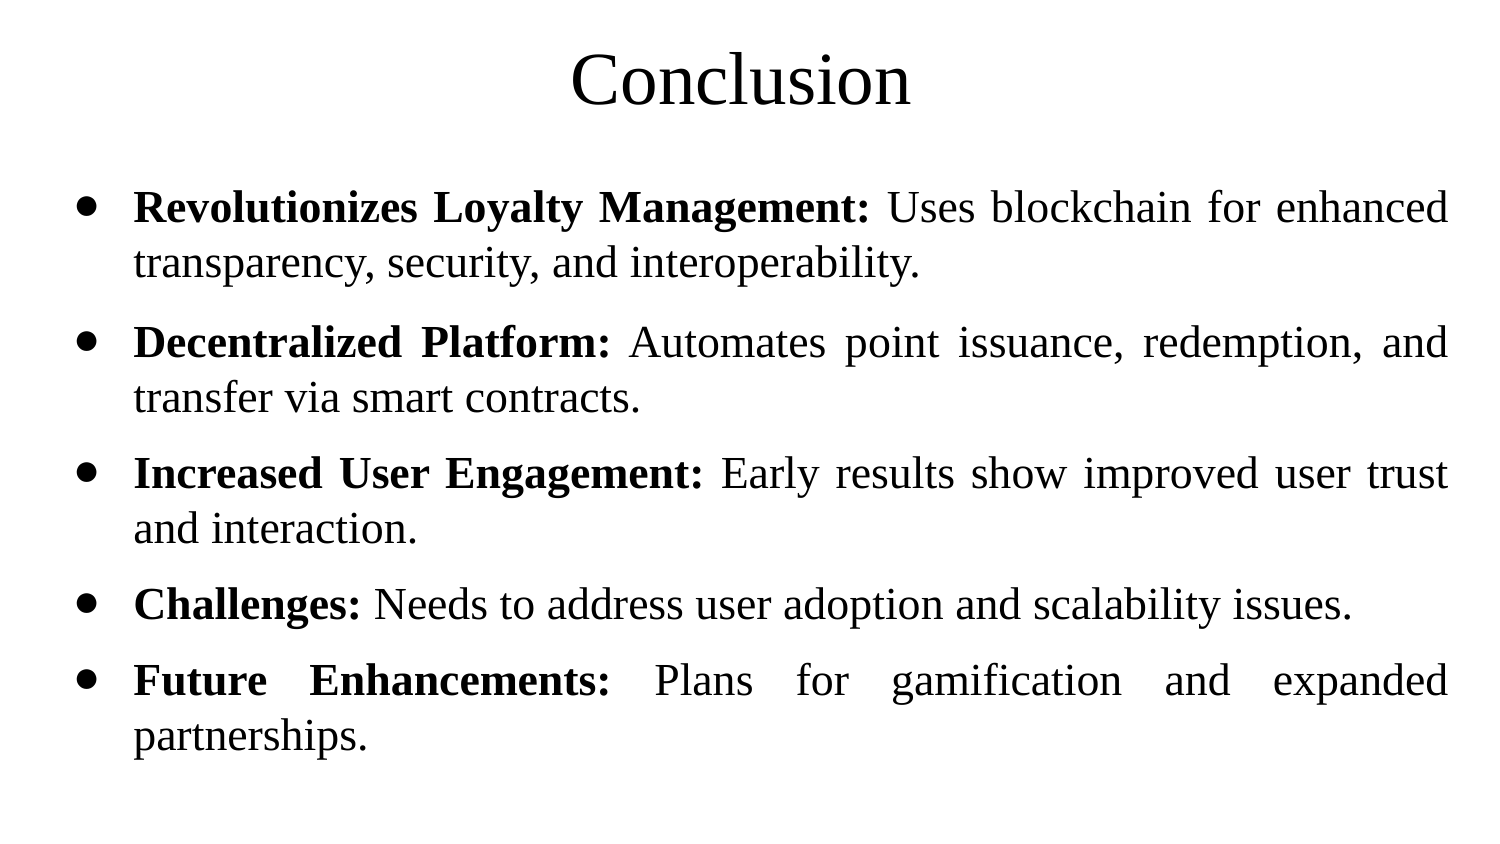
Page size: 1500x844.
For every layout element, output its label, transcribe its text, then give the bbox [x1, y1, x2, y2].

title Conclusion [0, 14, 1483, 186]
list Revolutionizes Loyalty Management: Uses blockchain for enhanced transparency, security, and interoperability. Decentralized Platform: Automates point issuance, redemption, and transfer via smart contracts. Increased User Engagement: Early results show improved user trust and interaction. Challenges: Needs to address user adoption and scalability issues. Future Enhancements: Plans for gamification and expanded partnerships. [43, 161, 1465, 786]
